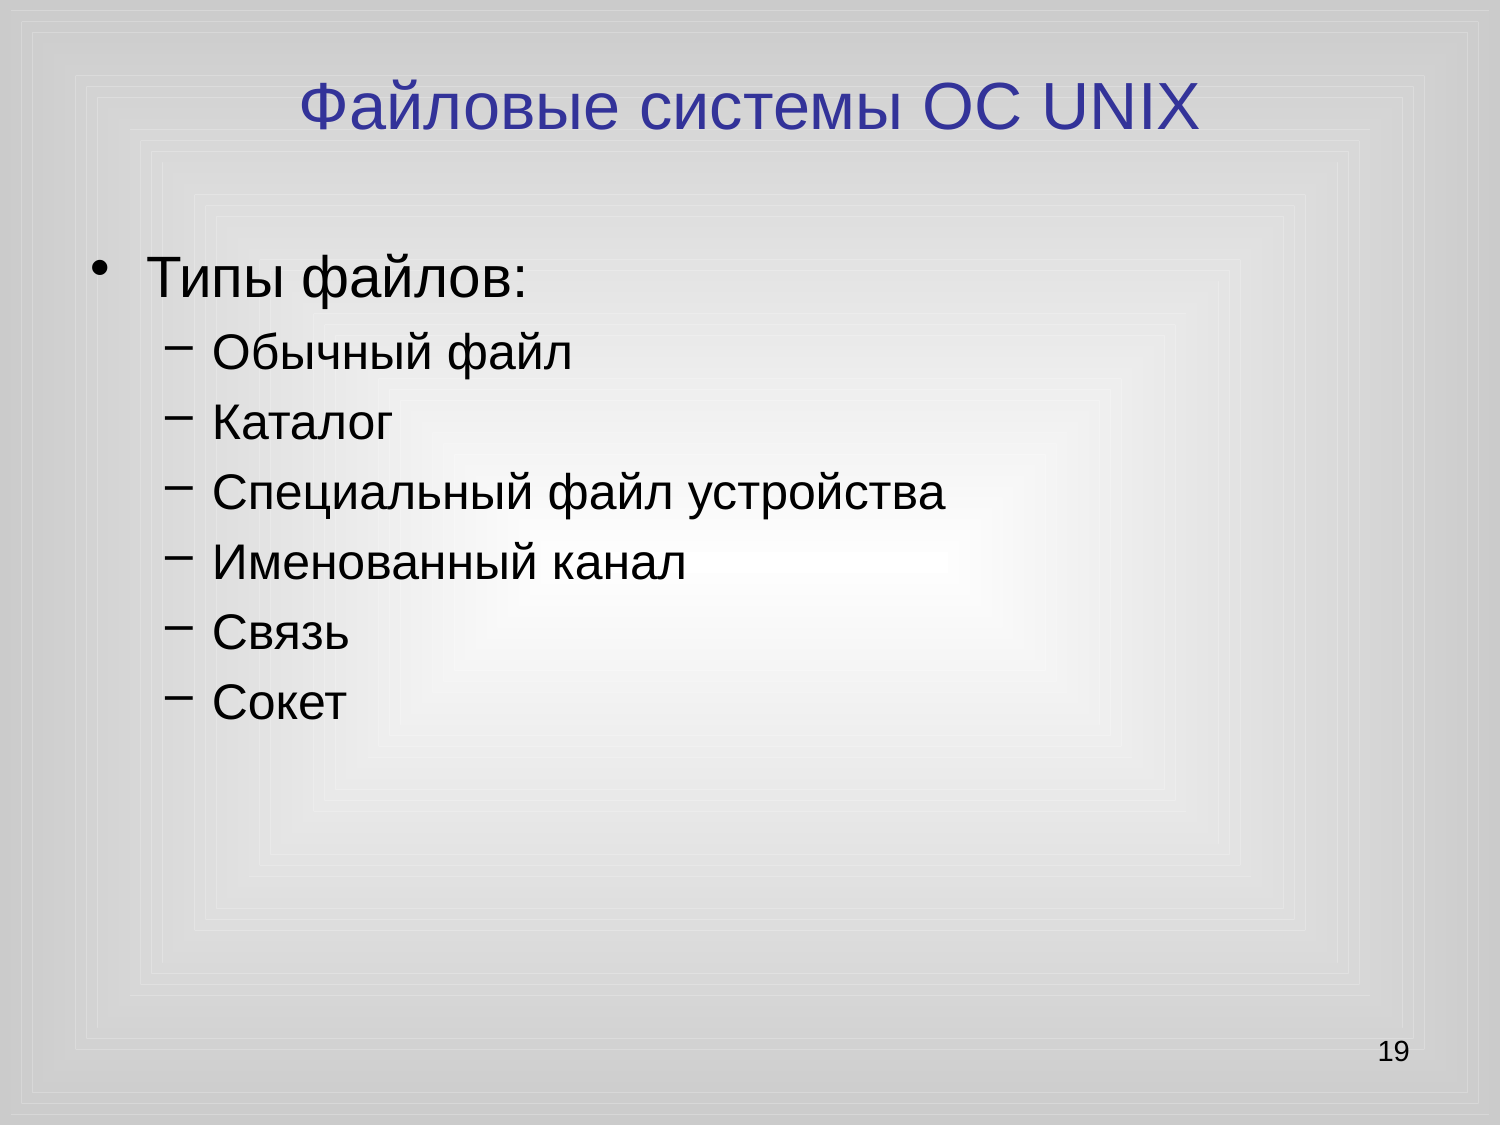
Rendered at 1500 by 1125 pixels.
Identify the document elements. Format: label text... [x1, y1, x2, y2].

slide_number 19 [1074, 1024, 1426, 1103]
list Типы файлов: Обычный файл Каталог Специальный файл устройства Именованный канал Связь Сокет [74, 231, 1426, 859]
title Файловые системы ОС UNIX [74, 44, 1426, 162]
